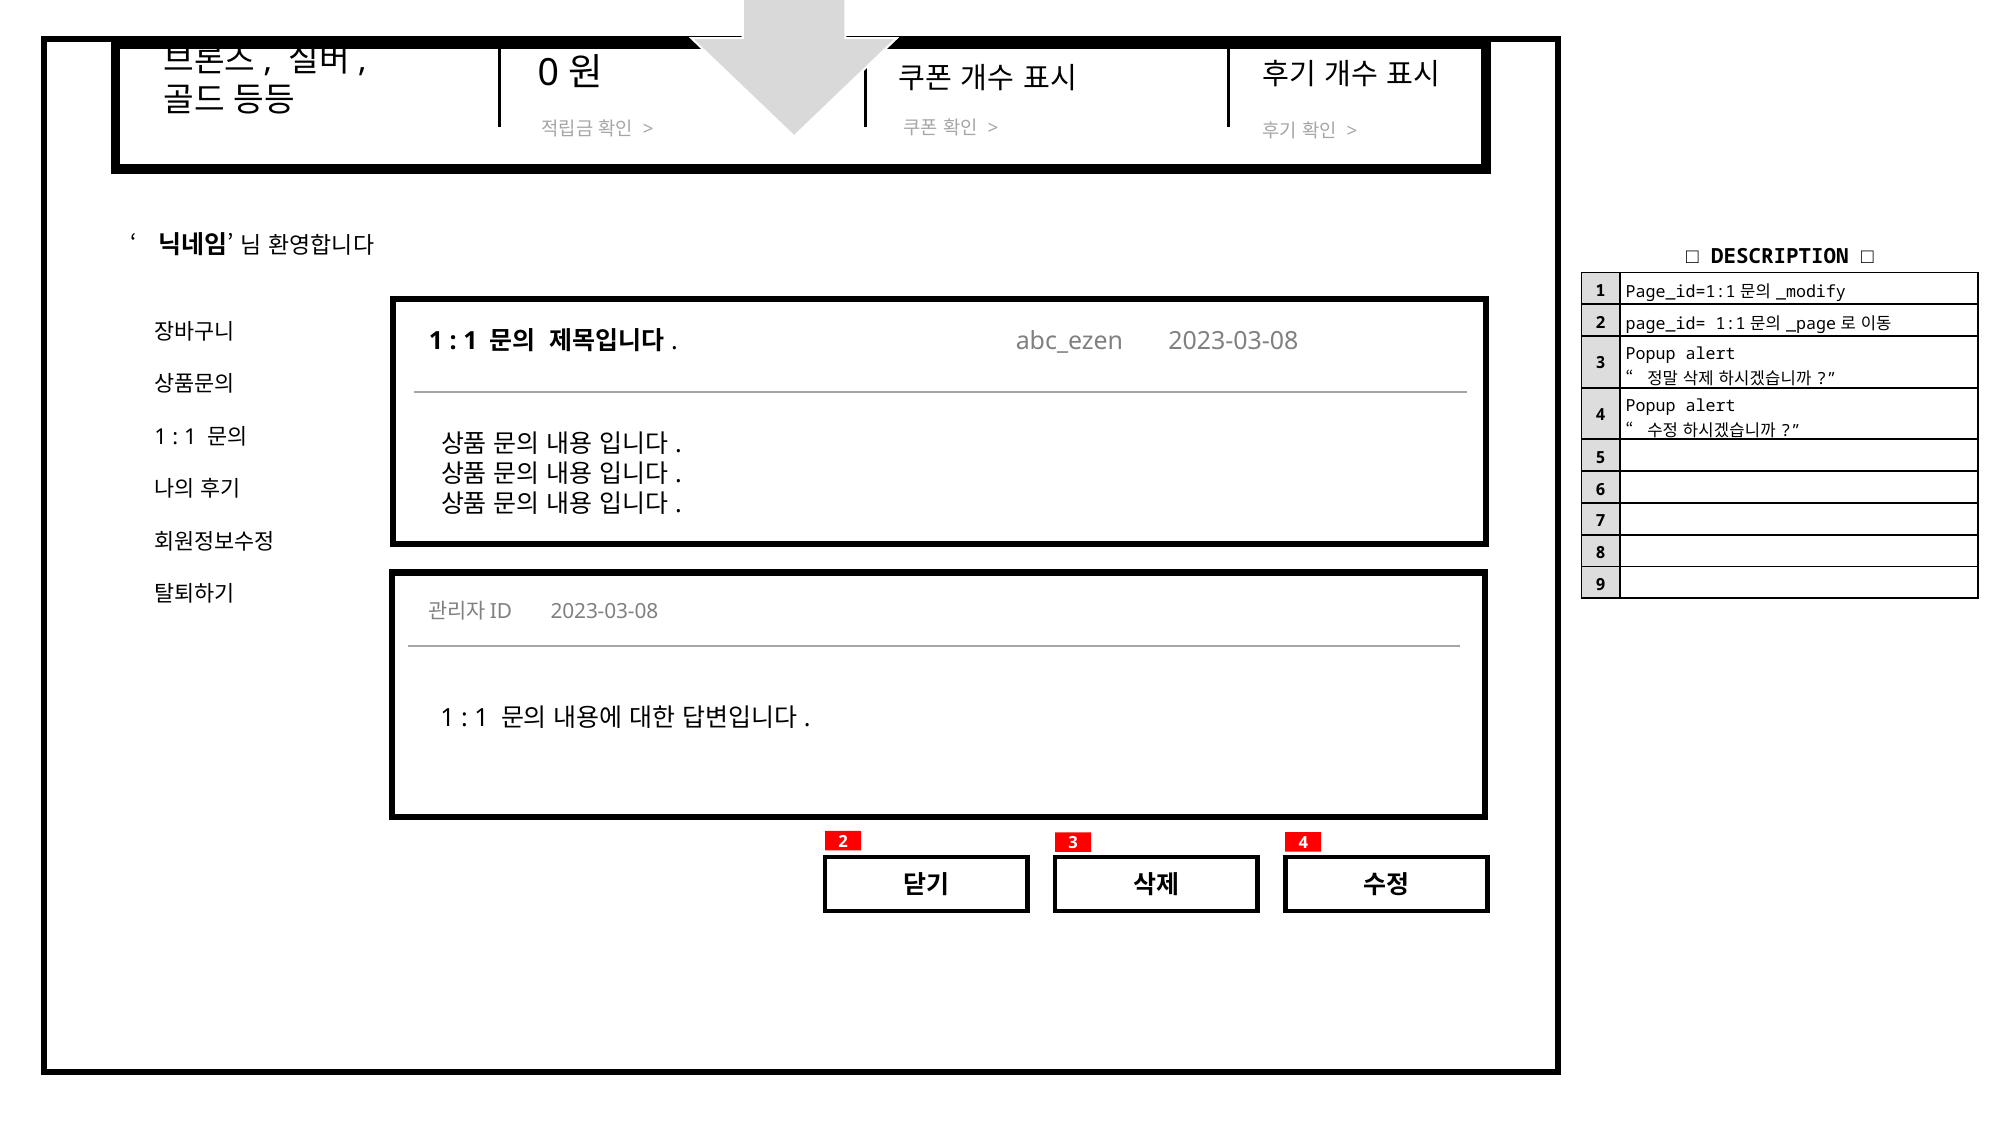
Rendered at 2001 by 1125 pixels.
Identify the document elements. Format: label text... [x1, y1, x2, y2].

text_box 쿠폰 확인 > [888, 108, 1014, 146]
text_box 브론즈, 실버,골드 등등 [149, 31, 377, 126]
table_cell 7 [1582, 504, 1619, 534]
text_box [43, 38, 1559, 1073]
text_box 삭제 [1054, 856, 1259, 912]
table_cell 8 [1582, 536, 1619, 566]
text_box ‘닉네임’ 님 환영합니다 [115, 221, 399, 267]
text_box 적립금 확인 > [526, 109, 669, 147]
text_box 0원 [522, 40, 734, 101]
text_box [688, 0, 900, 138]
table_cell Popup alert “정말 삭제 하시겠습니까?” [1621, 337, 1977, 387]
text_box 후기 확인 > [1247, 111, 1373, 149]
table_cell 3 [1582, 337, 1619, 387]
table_cell Page_id=1:1문의_modify [1621, 273, 1977, 303]
text_box [391, 572, 1486, 818]
table_header □ DESCRIPTION □ [1582, 236, 1978, 272]
table_cell 6 [1582, 472, 1619, 502]
text_box 1 : 1 문의 제목입니다. abc_ezen 2023-03-08 [414, 317, 1462, 363]
text_box 장바구니 상품문의 1 : 1 문의 나의 후기 회원정보수정 탈퇴하기 [139, 310, 290, 614]
table_cell 4 [1582, 389, 1619, 438]
text_box 쿠폰 개수 표시 [883, 51, 1172, 102]
table_cell Popup alert “수정 하시겠습니까?” [1621, 389, 1977, 438]
table_cell [1621, 440, 1977, 470]
text_box 2 [825, 830, 862, 851]
text_box 관리자ID 2023-03-08 [413, 590, 1461, 631]
text_box 4 [1285, 832, 1322, 852]
text_box 상품 문의 내용 입니다. 상품 문의 내용 입니다. 상품 문의 내용 입니다. [426, 420, 1418, 526]
table_cell page_id= 1:1문의_page로 이동 [1621, 305, 1977, 335]
table_cell 2 [1582, 305, 1619, 335]
text_box [392, 298, 1487, 545]
text_box 수정 [1284, 856, 1489, 912]
table_cell 1 [1582, 273, 1619, 303]
text_box [115, 43, 1487, 170]
table_cell 5 [1582, 440, 1619, 470]
table_cell [1621, 536, 1977, 566]
table_cell 9 [1582, 567, 1619, 597]
table_cell [1621, 567, 1977, 597]
text_box 닫기 [824, 856, 1029, 912]
text_box 1 : 1 문의 내용에 대한 답변입니다. [425, 693, 1418, 739]
text_box 3 [1055, 832, 1092, 852]
table_cell [1621, 472, 1977, 502]
table_cell [1621, 504, 1977, 534]
text_box 후기 개수 표시 [1247, 48, 1509, 98]
